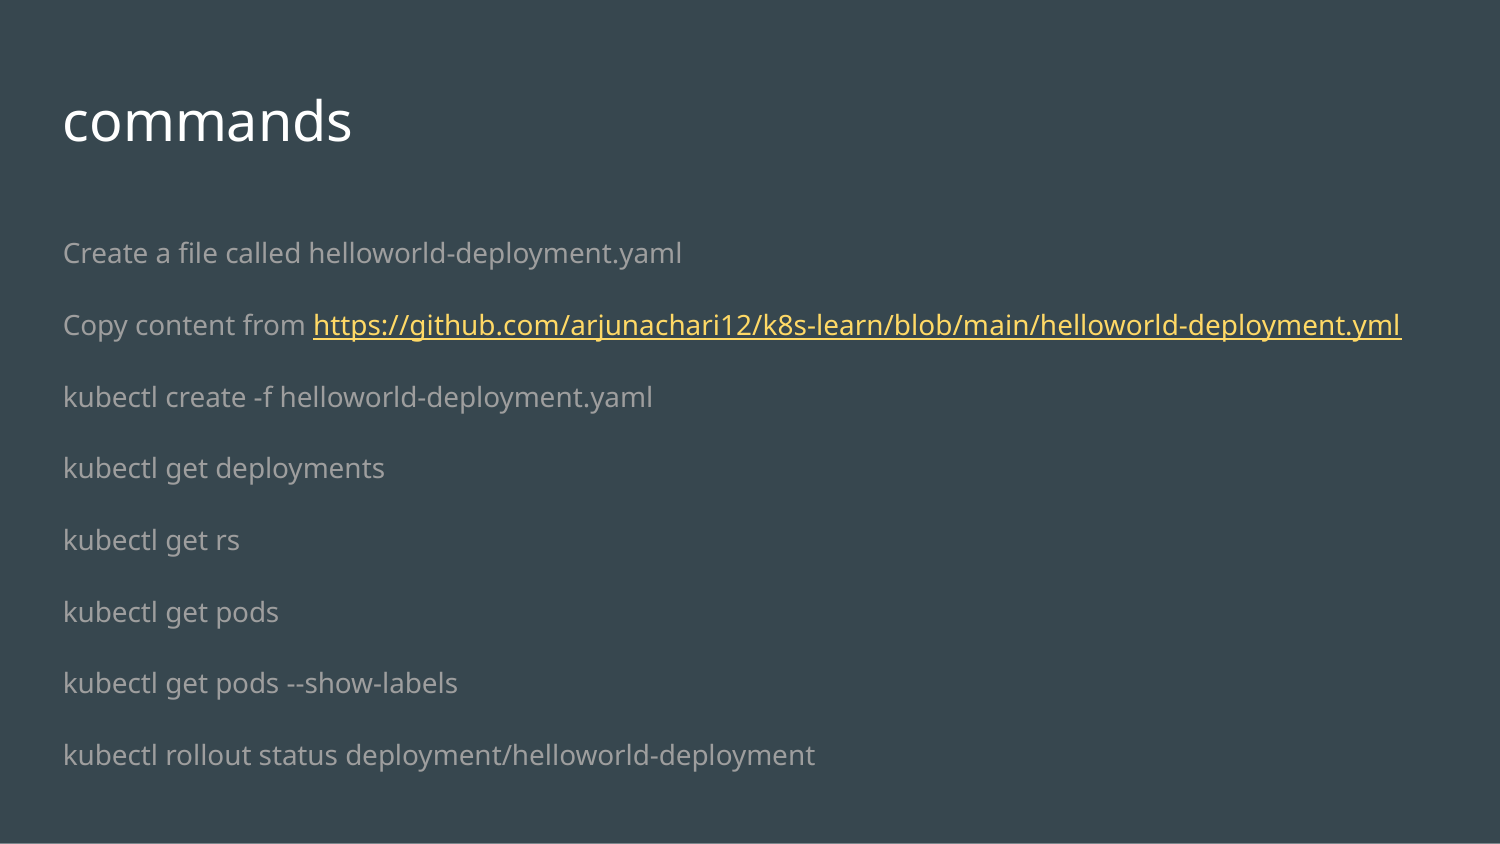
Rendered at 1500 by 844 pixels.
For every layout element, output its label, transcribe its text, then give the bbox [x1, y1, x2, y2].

title commands [47, 66, 1420, 173]
list Create a file called helloworld-deployment.yaml Copy content from https://github.com/arjunachari12/k8s-learn/blob/main/helloworld-deployment.yml kubectl create -f helloworld-deployment.yaml kubectl get deployments kubectl get rs kubectl get pods kubectl get pods --show-labels kubectl rollout status deployment/helloworld-deployment [47, 213, 1420, 799]
